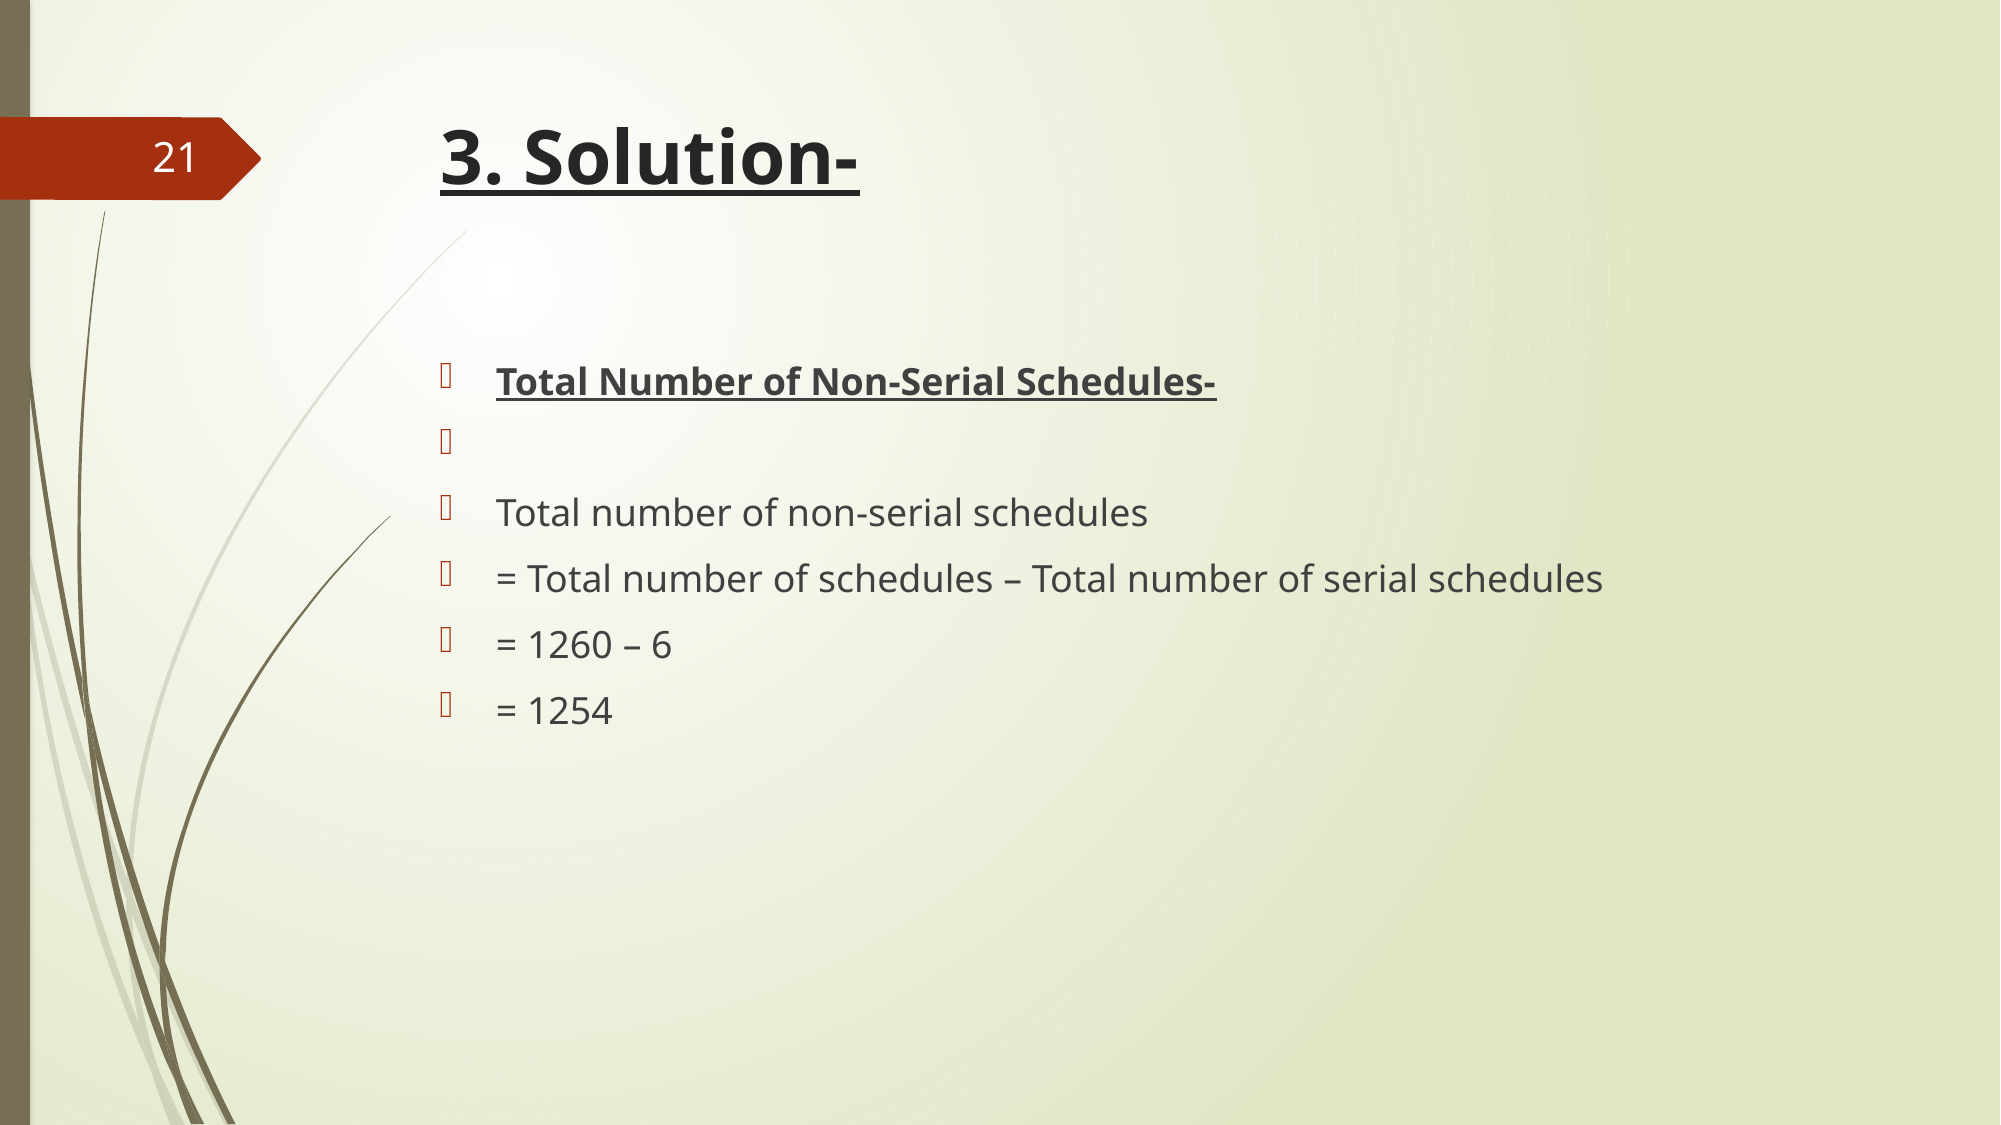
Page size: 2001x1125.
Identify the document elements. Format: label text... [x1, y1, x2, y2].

title 3. Solution- [425, 102, 1888, 313]
list Total Number of Non-Serial Schedules- Total number of non-serial schedules = Total number of schedules – Total number of serial schedules = 1260 – 6 = 1254 [424, 350, 1888, 970]
slide_number 21 [87, 129, 216, 189]
